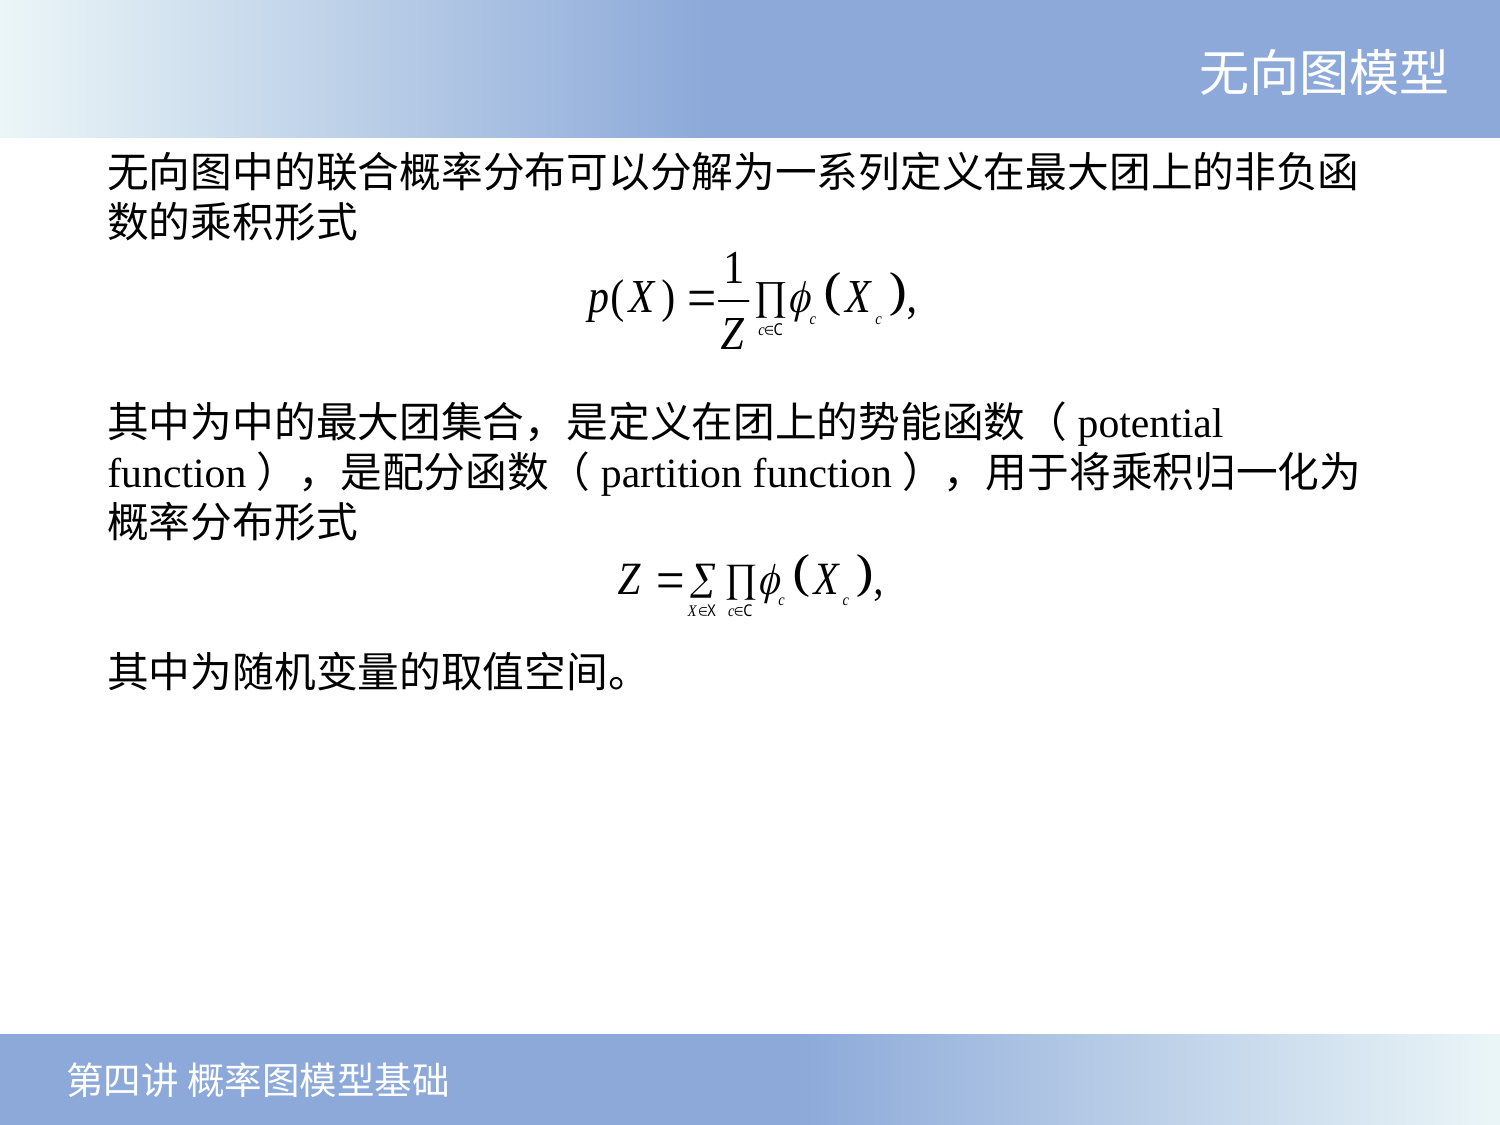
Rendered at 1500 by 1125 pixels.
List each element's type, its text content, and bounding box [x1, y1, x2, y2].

text_box [0, 0, 1500, 138]
text_box 第四讲 概率图模型基础 [0, 1034, 1500, 1125]
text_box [579, 241, 921, 356]
text_box 无向图模型 [1178, 18, 1471, 125]
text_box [613, 550, 887, 622]
